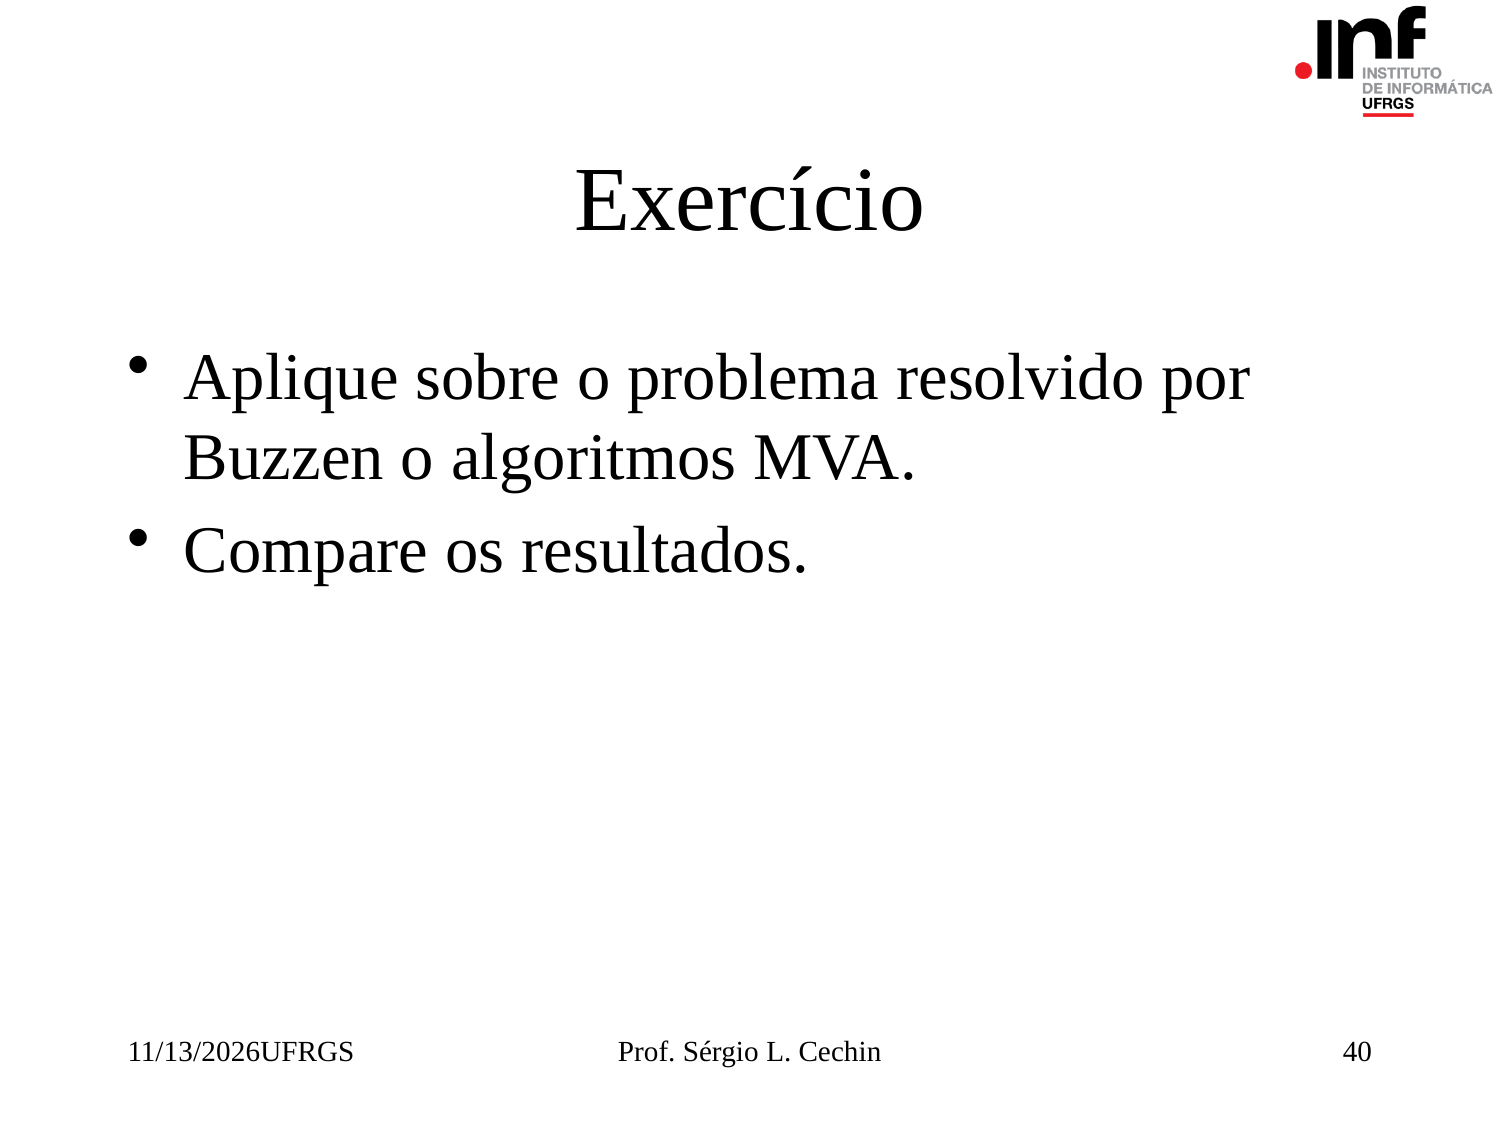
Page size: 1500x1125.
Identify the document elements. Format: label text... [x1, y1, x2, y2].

picture [1293, 0, 1500, 123]
list Aplique sobre o problema resolvido por Buzzen o algoritmos MVA. Compare os resultados. [112, 324, 1388, 1000]
footer Prof. Sérgio L. Cechin [512, 1024, 988, 1101]
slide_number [112, 1024, 426, 1101]
title Exercício [112, 99, 1388, 288]
slide_number 40 [1074, 1024, 1388, 1101]
